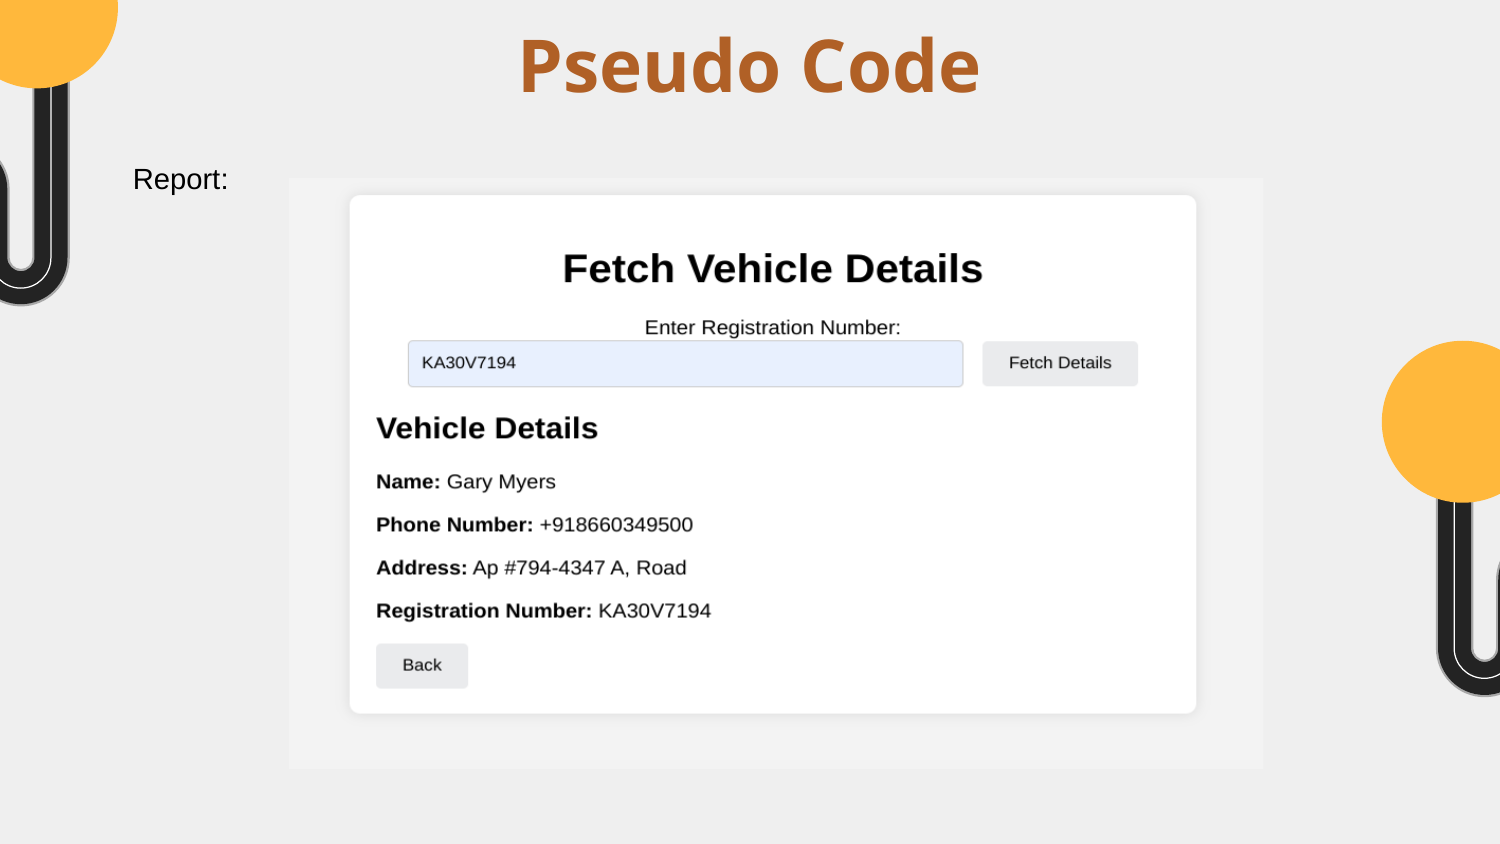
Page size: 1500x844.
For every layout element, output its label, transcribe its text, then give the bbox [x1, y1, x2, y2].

title Pseudo Code [118, 4, 1382, 99]
picture [288, 177, 1264, 769]
text_box Report: [118, 152, 338, 203]
